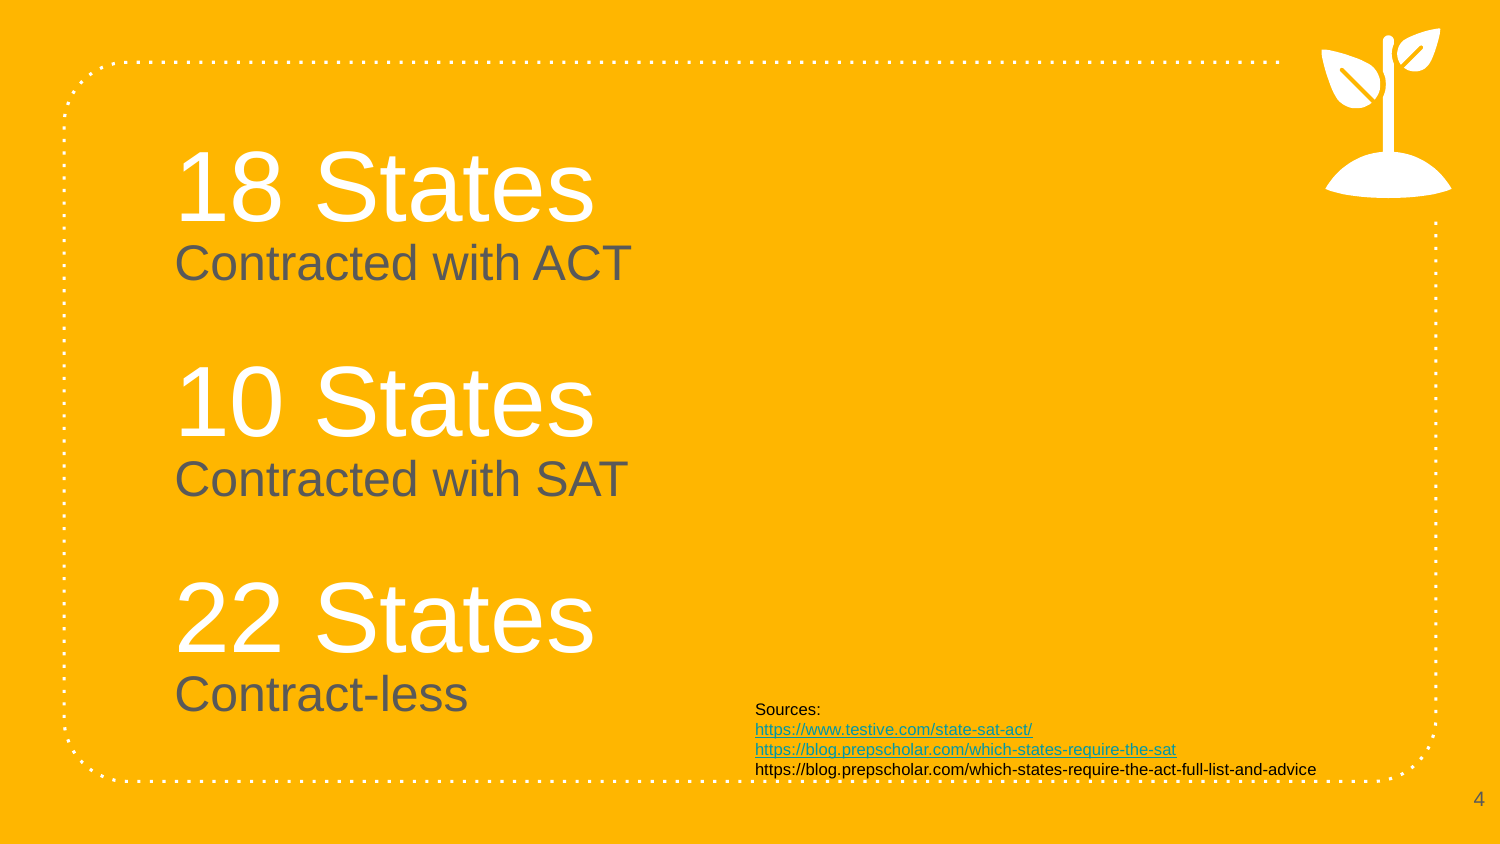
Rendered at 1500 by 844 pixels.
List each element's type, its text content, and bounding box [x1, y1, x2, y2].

text_box Sources: https://www.testive.com/state-sat-act/ https://blog.prepscholar.com/which-states-require-the-sat https://blog.prepscholar.com/which-states-require-the-act-full-list-and-advice [740, 684, 1427, 758]
title 18 States [159, 106, 1321, 206]
slide_number 4 [1411, 753, 1500, 844]
subtitle Contracted with SAT [159, 422, 1341, 499]
subtitle Contract-less [159, 637, 1341, 714]
title 22 States [159, 537, 1341, 637]
subtitle Contracted with ACT [159, 206, 1341, 283]
title 10 States [159, 321, 1341, 422]
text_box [1321, 28, 1452, 199]
